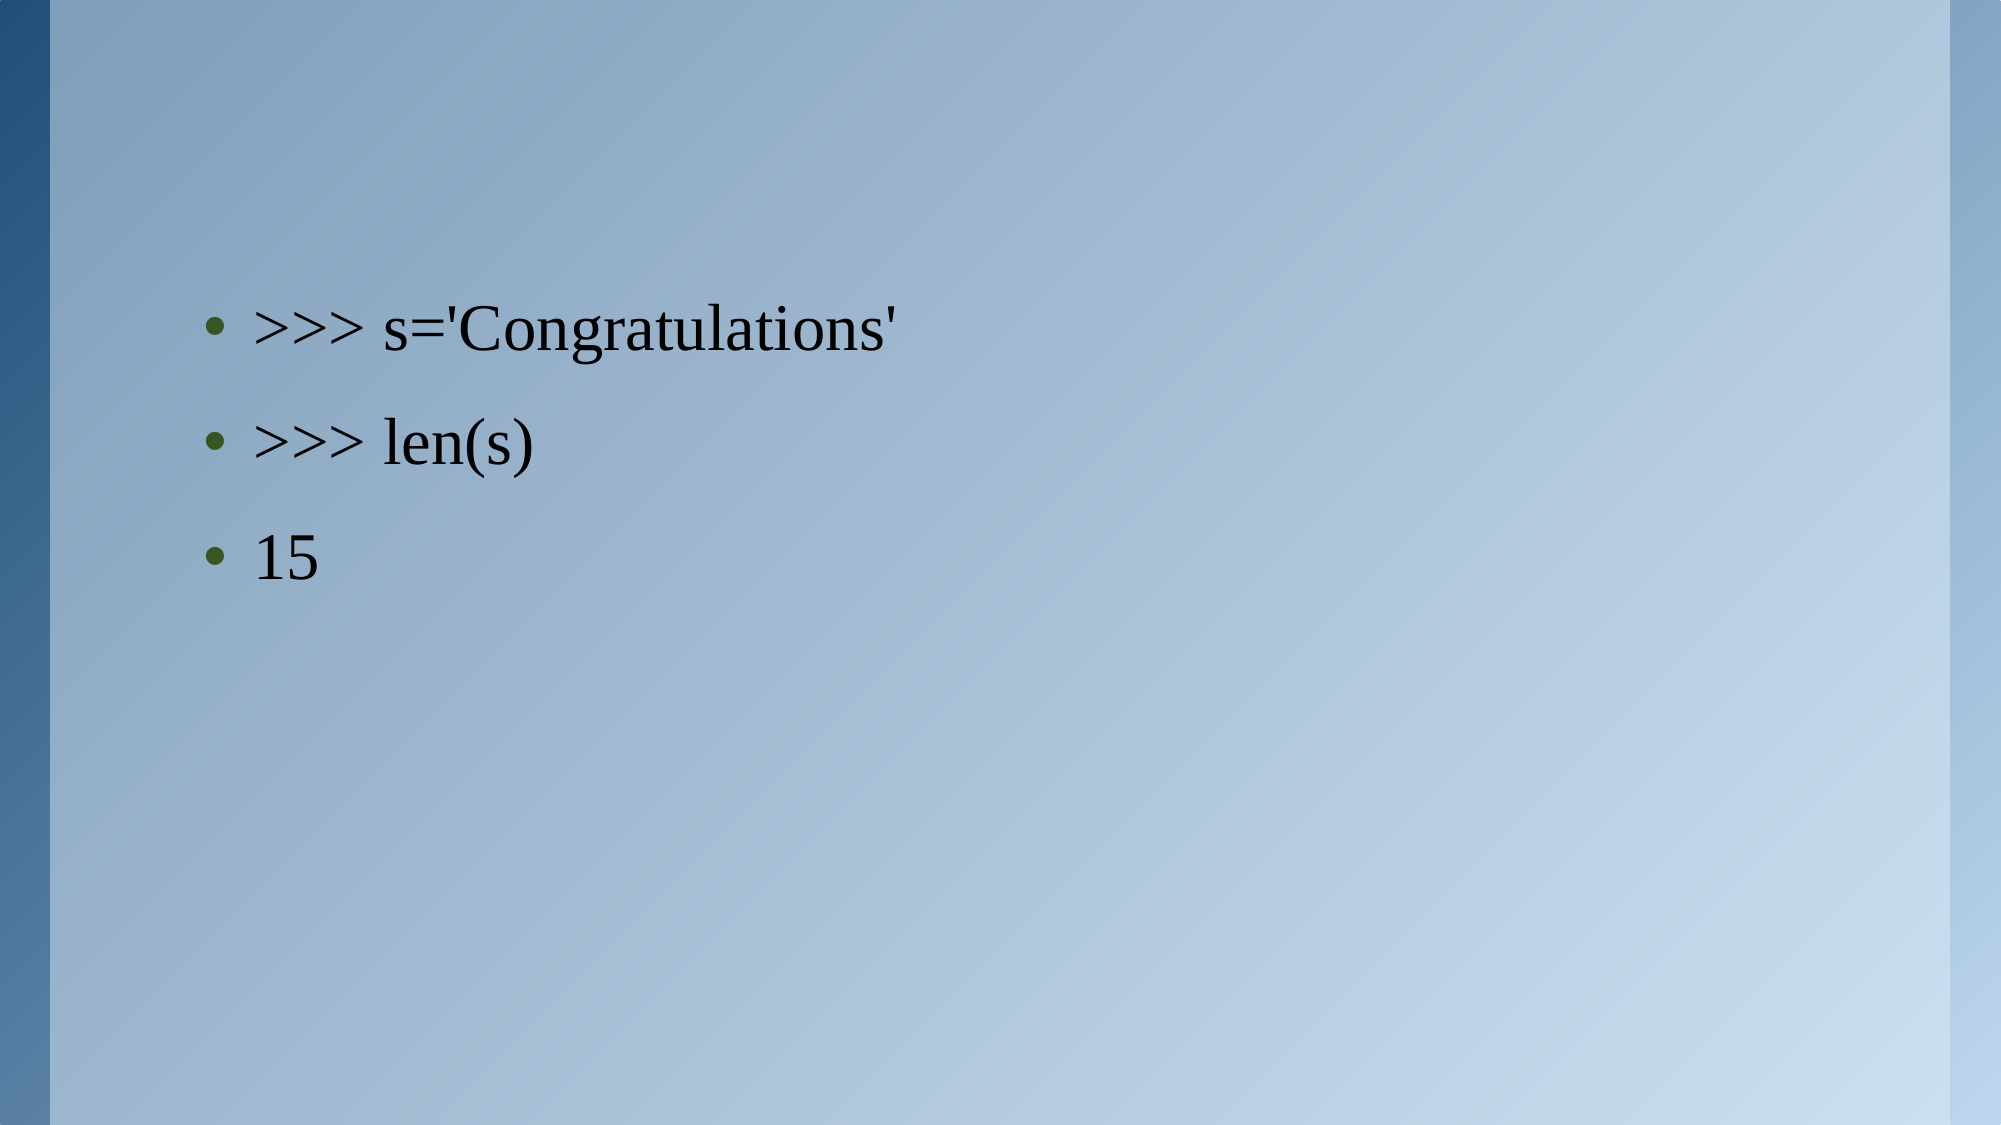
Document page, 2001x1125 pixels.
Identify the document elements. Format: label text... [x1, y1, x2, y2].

list >>> s='Congratulations' >>> len(s) 15 [183, 279, 1850, 1013]
